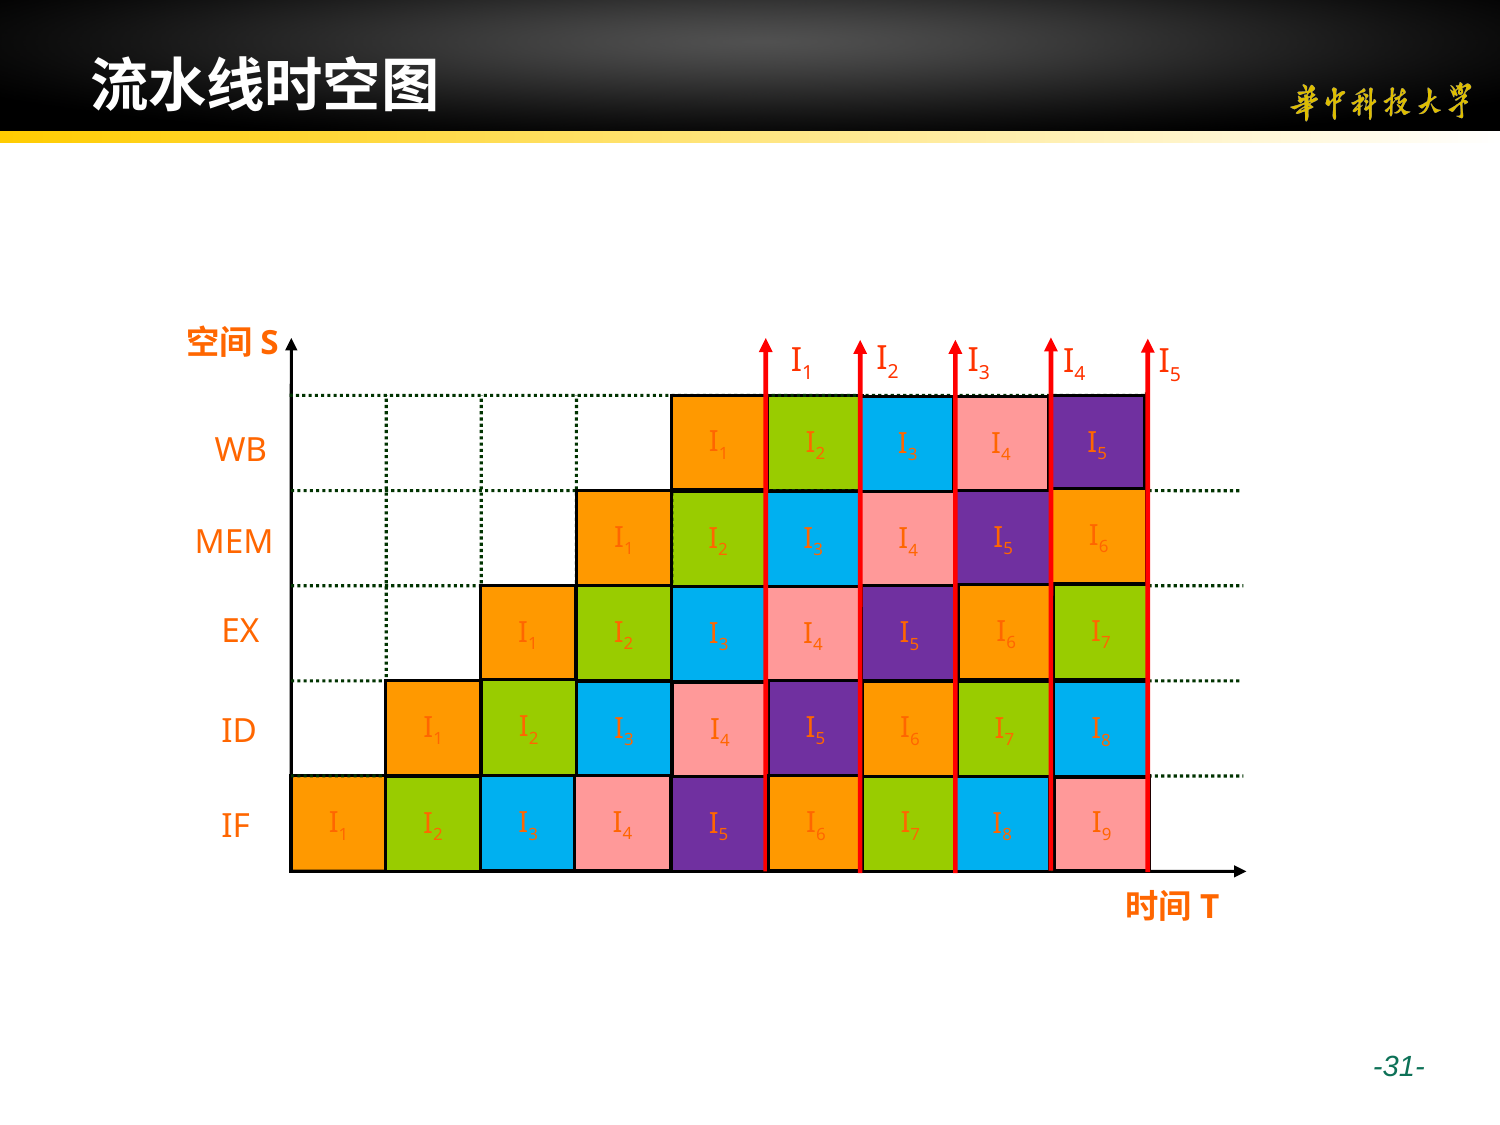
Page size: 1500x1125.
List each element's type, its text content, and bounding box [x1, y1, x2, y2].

text_box [650, 131, 655, 143]
text_box [738, 131, 744, 143]
slide_number -31- [1281, 1039, 1449, 1118]
title 流水线时空图 [75, 35, 1425, 131]
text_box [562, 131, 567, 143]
picture [0, 0, 1500, 131]
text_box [170, 314, 1247, 939]
